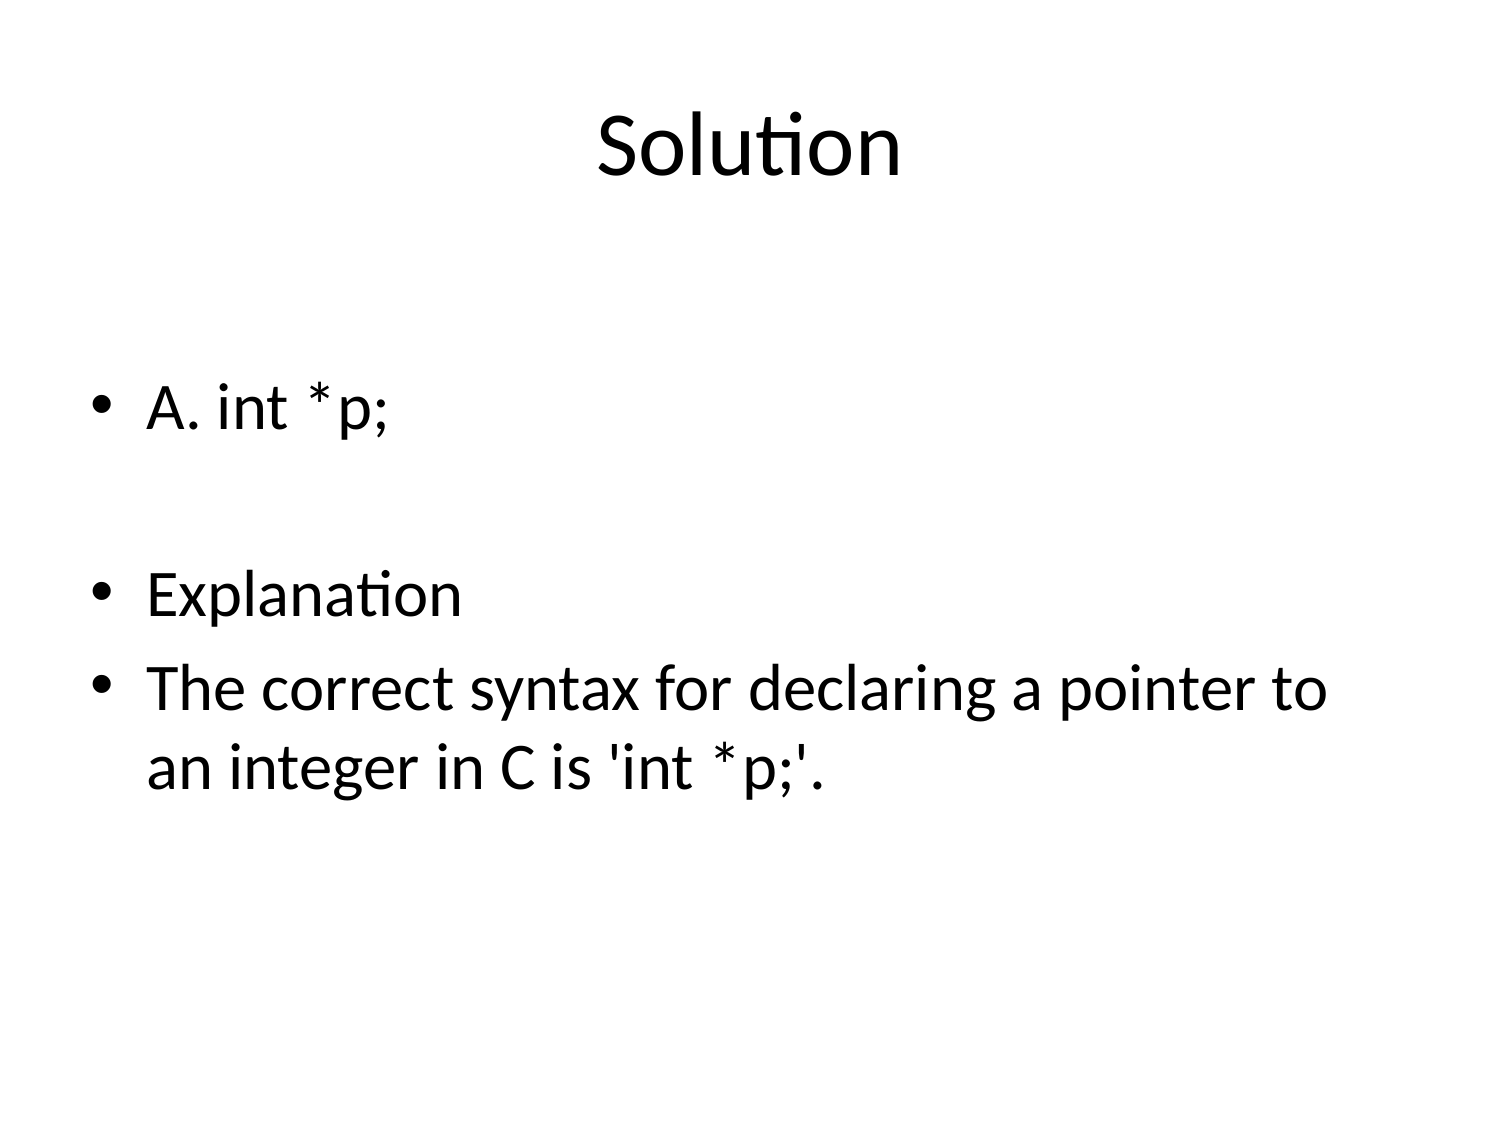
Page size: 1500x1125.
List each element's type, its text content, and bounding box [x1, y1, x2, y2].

title Solution [75, 45, 1425, 233]
list A. int *p; Explanation The correct syntax for declaring a pointer to an integer in C is 'int *p;'. [75, 262, 1425, 1005]
